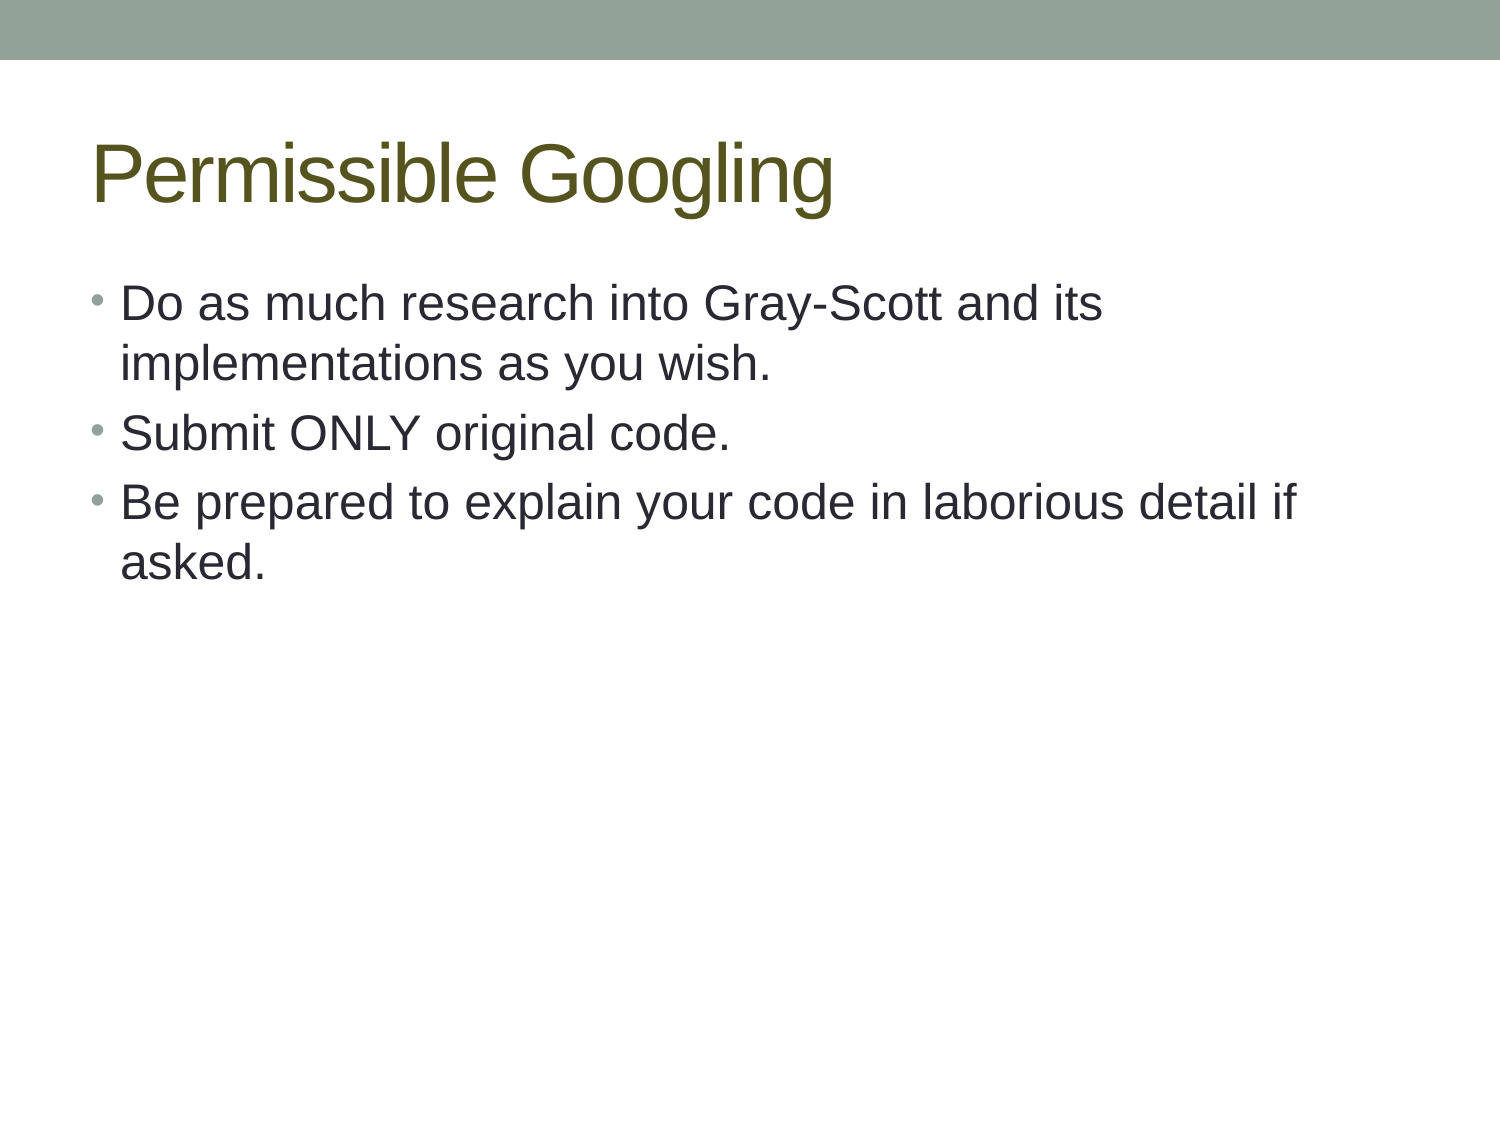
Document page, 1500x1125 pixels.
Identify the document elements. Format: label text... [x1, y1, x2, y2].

list Do as much research into Gray-Scott and its implementations as you wish. Submit ONLY original code. Be prepared to explain your code in laborious detail if asked. [75, 262, 1425, 1063]
title Permissible Googling [75, 87, 1425, 250]
